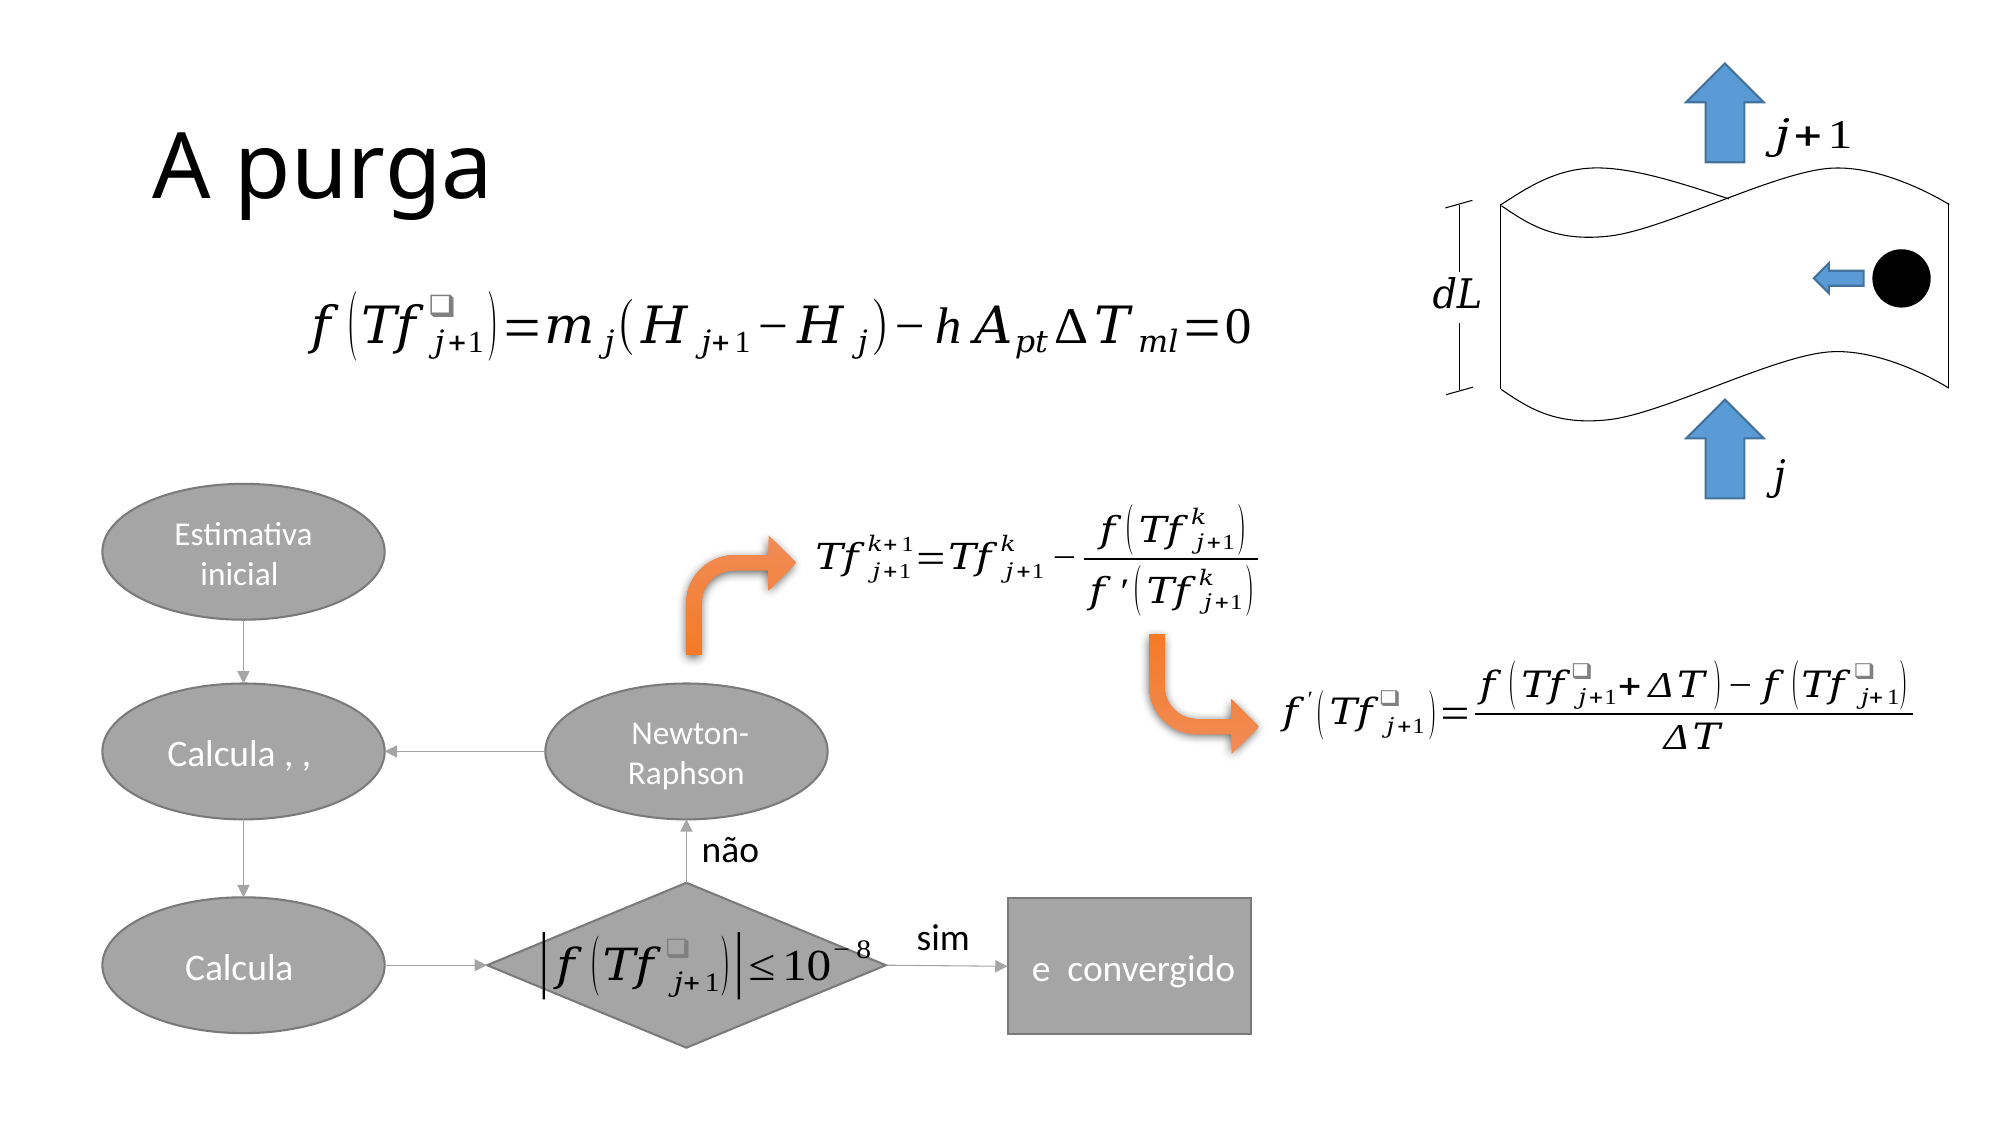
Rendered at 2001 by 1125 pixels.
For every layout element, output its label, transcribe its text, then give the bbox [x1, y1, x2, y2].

text_box [686, 535, 797, 656]
text_box sim [901, 905, 985, 965]
title A purga [137, 59, 1863, 278]
text_box [1149, 634, 1259, 755]
text_box não [686, 818, 775, 878]
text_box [487, 882, 886, 1048]
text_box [1430, 63, 1950, 500]
